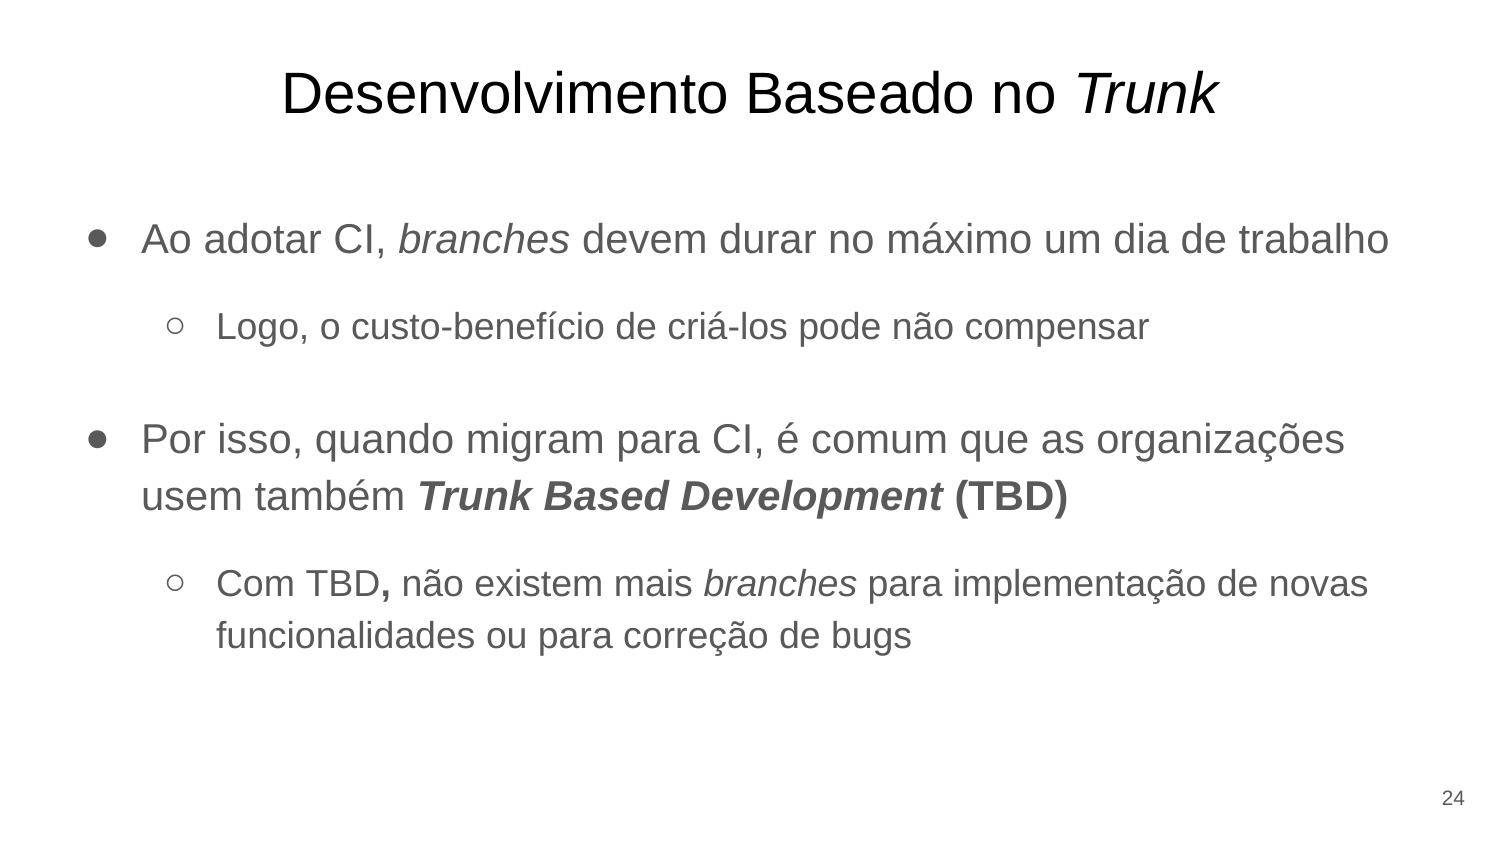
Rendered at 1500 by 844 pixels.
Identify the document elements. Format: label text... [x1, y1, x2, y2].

list Ao adotar CI, branches devem durar no máximo um dia de trabalho Logo, o custo-benefício de criá-los pode não compensar Por isso, quando migram para CI, é comum que as organizações usem também Trunk Based Development (TBD) Com TBD, não existem mais branches para implementação de novas funcionalidades ou para correção de bugs [51, 189, 1449, 750]
title Desenvolvimento Baseado no Trunk [51, 40, 1449, 135]
slide_number 24 [1389, 764, 1480, 830]
